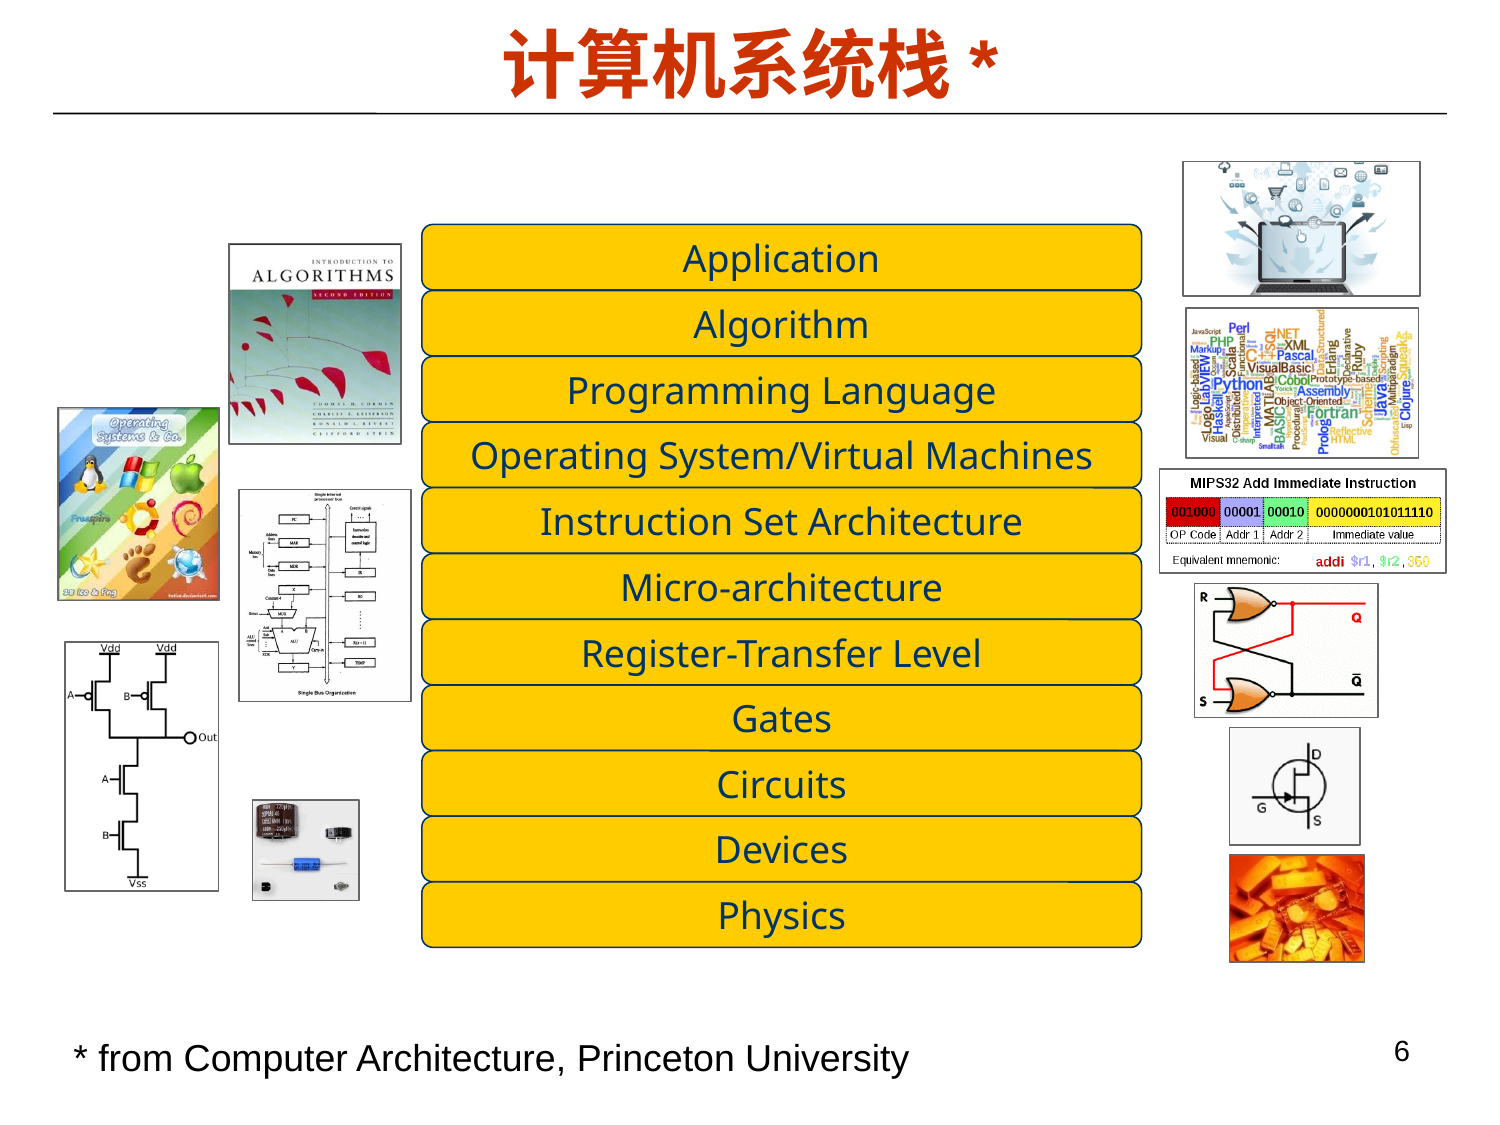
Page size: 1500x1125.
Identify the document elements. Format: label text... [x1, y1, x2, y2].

picture [1159, 469, 1446, 573]
picture [1195, 583, 1378, 718]
text_box Circuits [421, 750, 1142, 816]
text_box Programming Language [421, 356, 1142, 422]
picture [239, 490, 411, 702]
picture [1230, 728, 1360, 845]
picture [229, 243, 401, 444]
picture [65, 642, 219, 891]
picture [1230, 855, 1364, 962]
text_box Operating System/Virtual Machines [421, 422, 1142, 488]
title 计算机系统栈* [74, 15, 1426, 109]
text_box * from Computer Architecture, Princeton University [58, 1026, 1038, 1087]
picture [58, 407, 219, 601]
text_box Instruction Set Architecture [421, 487, 1142, 553]
picture [1186, 308, 1419, 458]
picture [253, 800, 359, 900]
text_box Gates [421, 685, 1142, 751]
text_box Devices [421, 816, 1142, 882]
text_box Register-Transfer Level [421, 619, 1142, 685]
picture [1183, 161, 1420, 296]
text_box Physics [421, 881, 1142, 948]
slide_number 6 [1074, 1024, 1426, 1103]
text_box Algorithm [421, 290, 1142, 356]
text_box Micro-architecture [421, 553, 1142, 619]
text_box Application [421, 224, 1142, 290]
